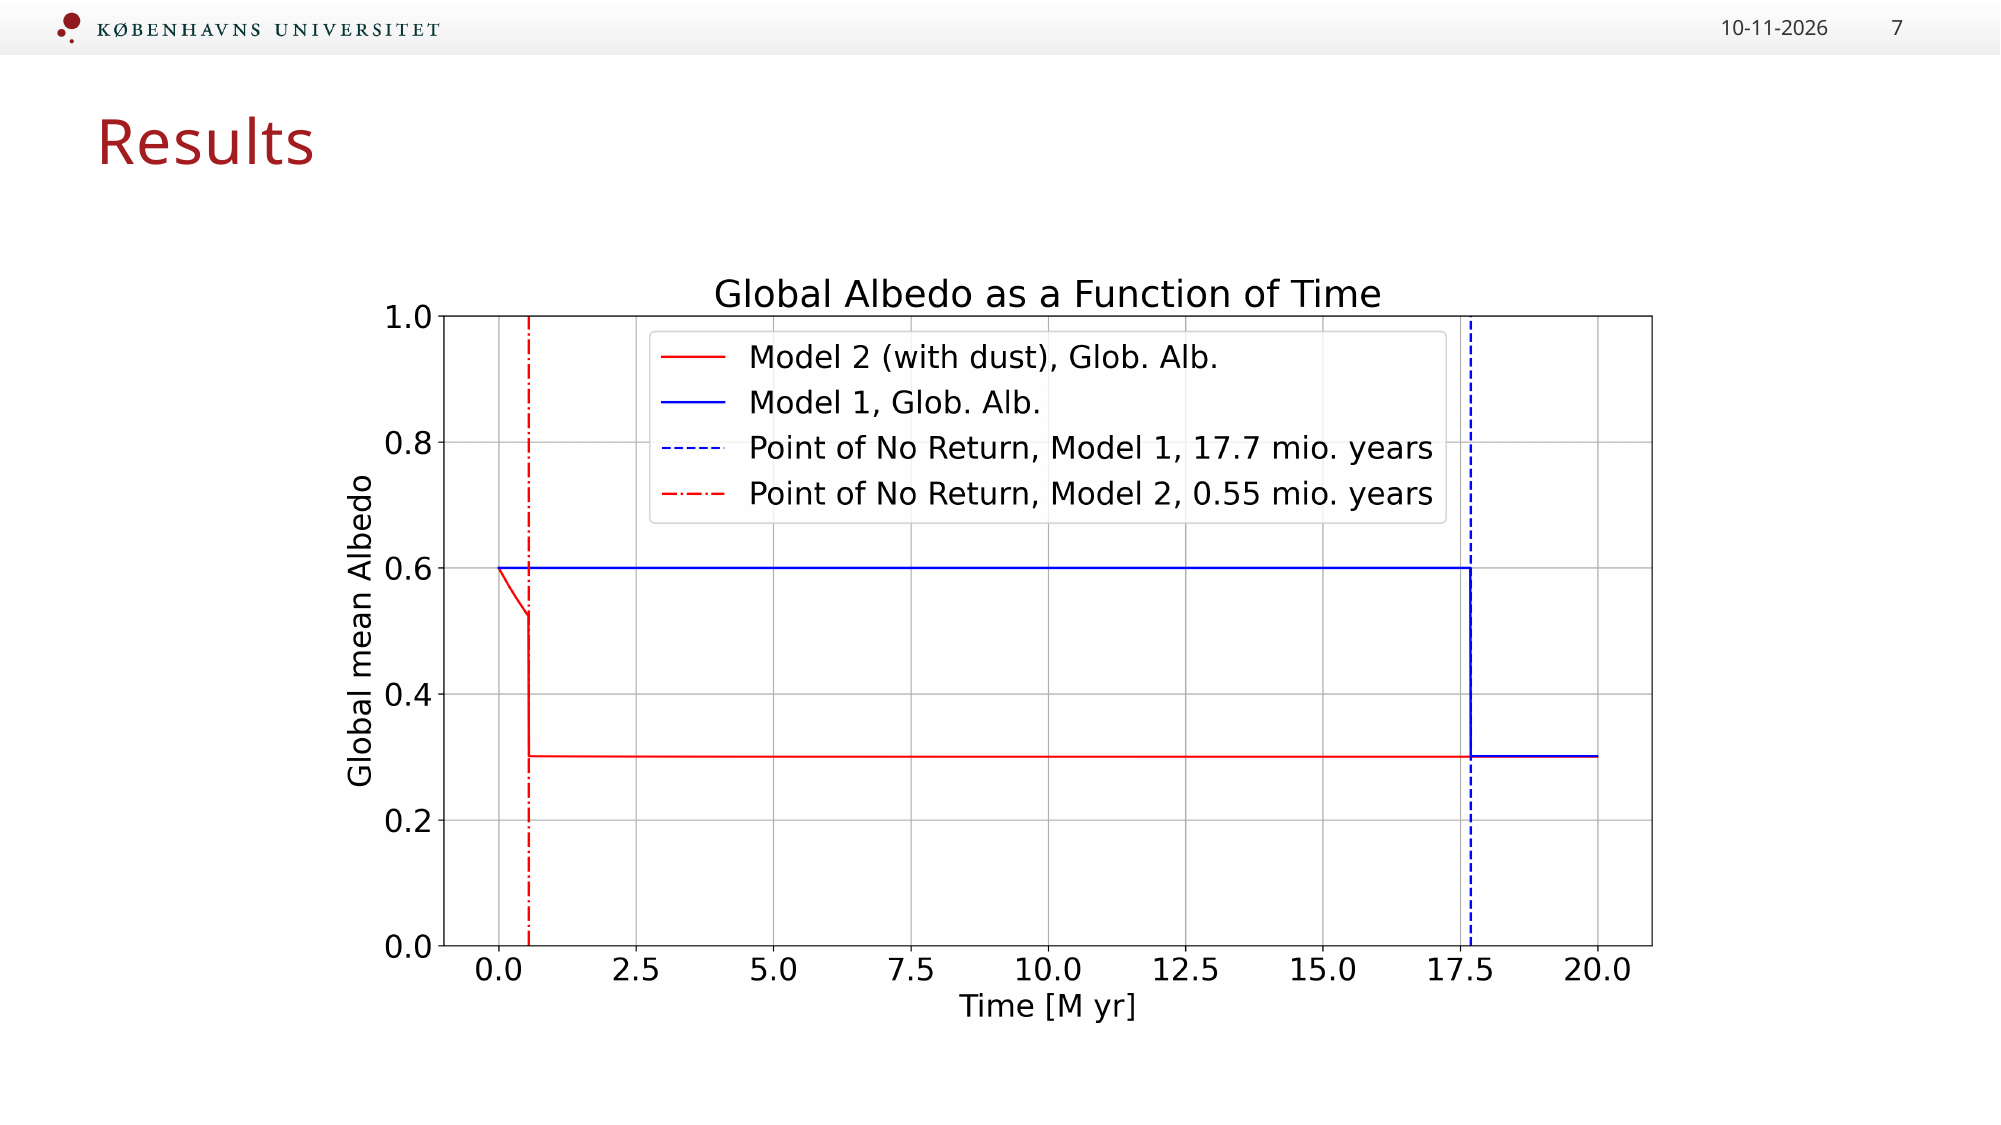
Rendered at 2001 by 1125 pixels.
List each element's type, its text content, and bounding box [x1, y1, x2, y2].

slide_number 7 [1840, 14, 1904, 43]
title Results [96, 101, 1904, 244]
picture [91, 15, 476, 42]
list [336, 267, 1663, 1034]
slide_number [1694, 14, 1829, 43]
